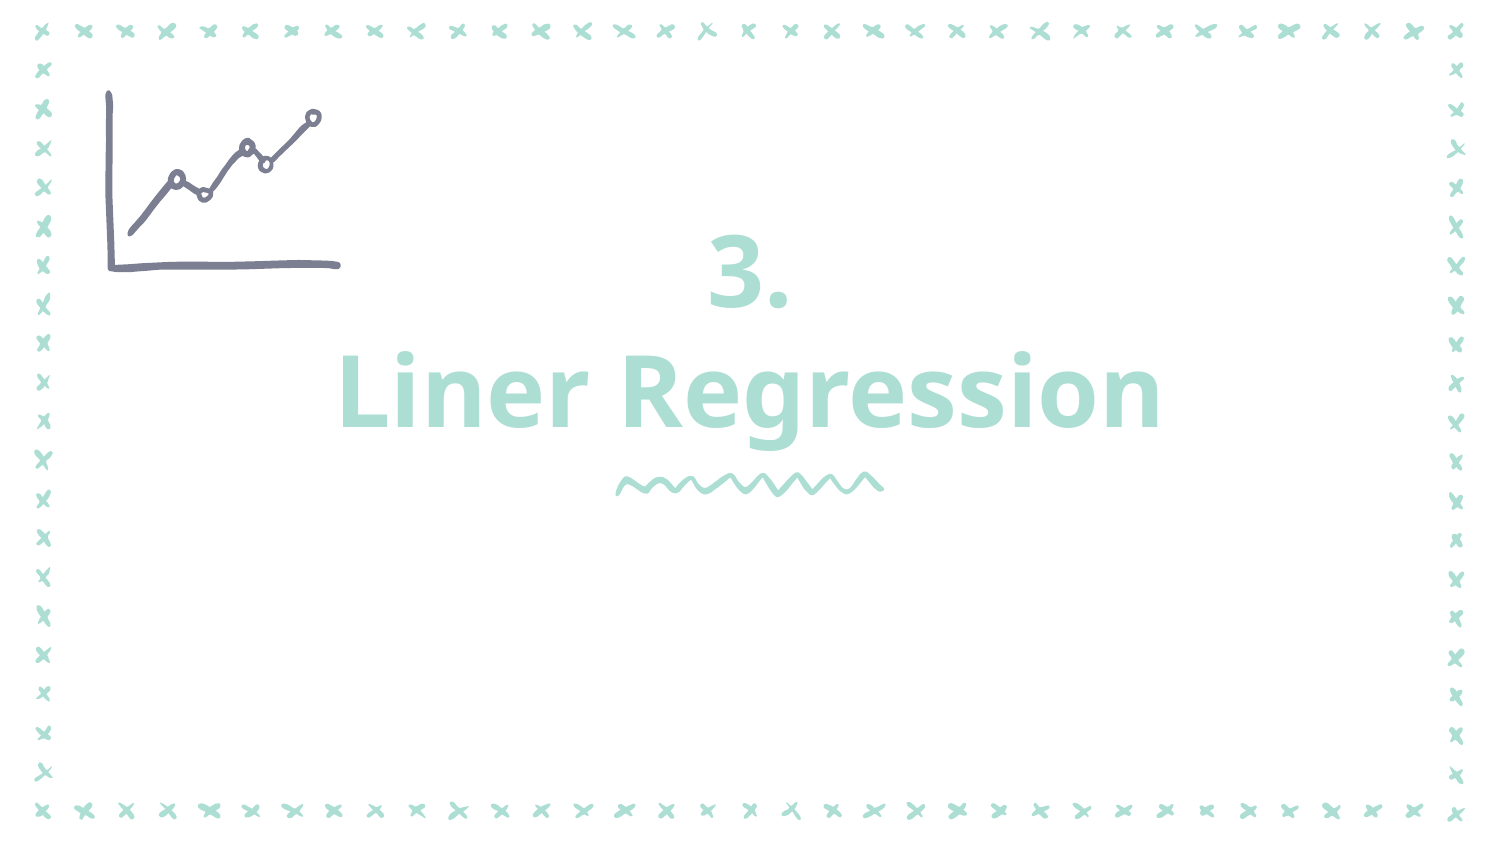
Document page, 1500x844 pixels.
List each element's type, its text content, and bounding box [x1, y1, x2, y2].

text_box [105, 90, 341, 273]
title 3. Liner Regression [199, 272, 1301, 463]
